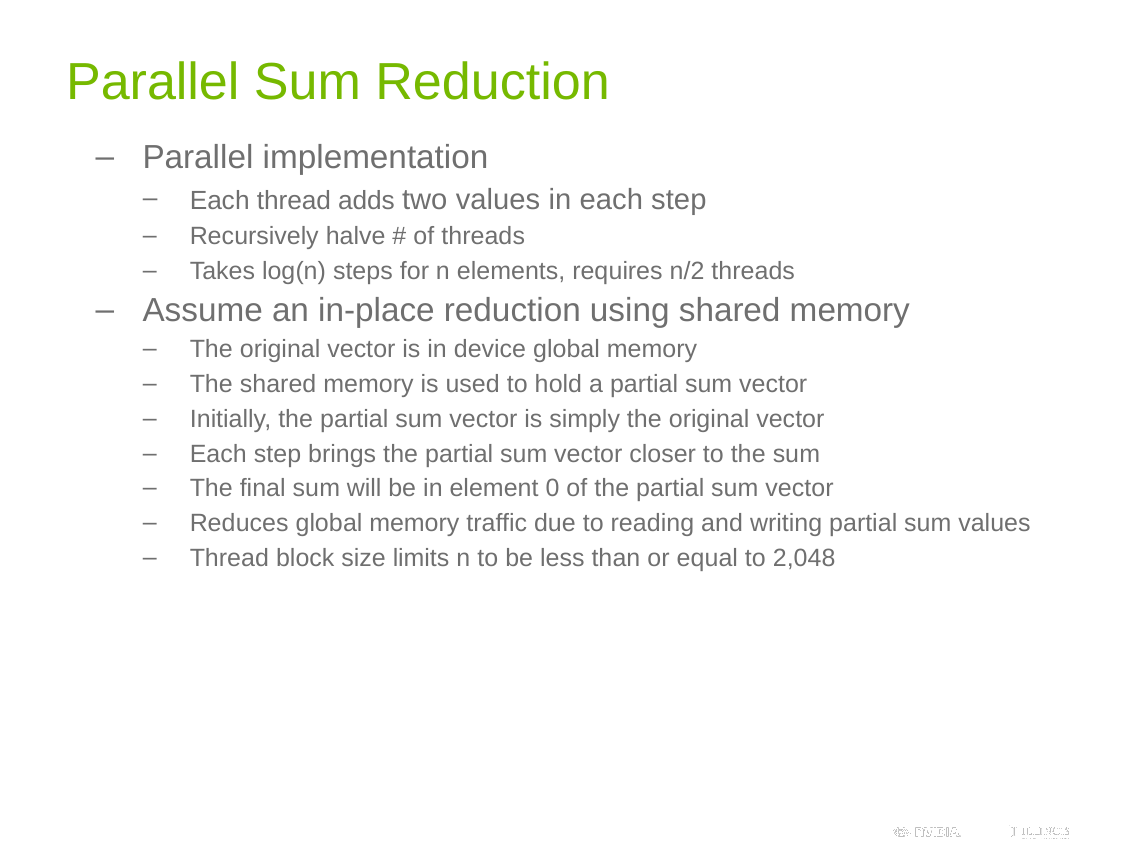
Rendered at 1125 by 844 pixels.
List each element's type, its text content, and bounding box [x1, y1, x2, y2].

list Parallel implementation Each thread adds two values in each step Recursively halve # of threads Takes log(n) steps for n elements, requires n/2 threads Assume an in-place reduction using shared memory The original vector is in device global memory The shared memory is used to hold a partial sum vector Initially, the partial sum vector is simply the original vector Each step brings the partial sum vector closer to the sum The final sum will be in element 0 of the partial sum vector Reduces global memory traffic due to reading and writing partial sum values Thread block size limits n to be less than or equal to 2,048 [52, 132, 1073, 794]
picture [893, 825, 961, 838]
picture [1022, 827, 1069, 839]
picture [1008, 824, 1020, 839]
title Parallel Sum Reduction [50, 47, 1075, 120]
